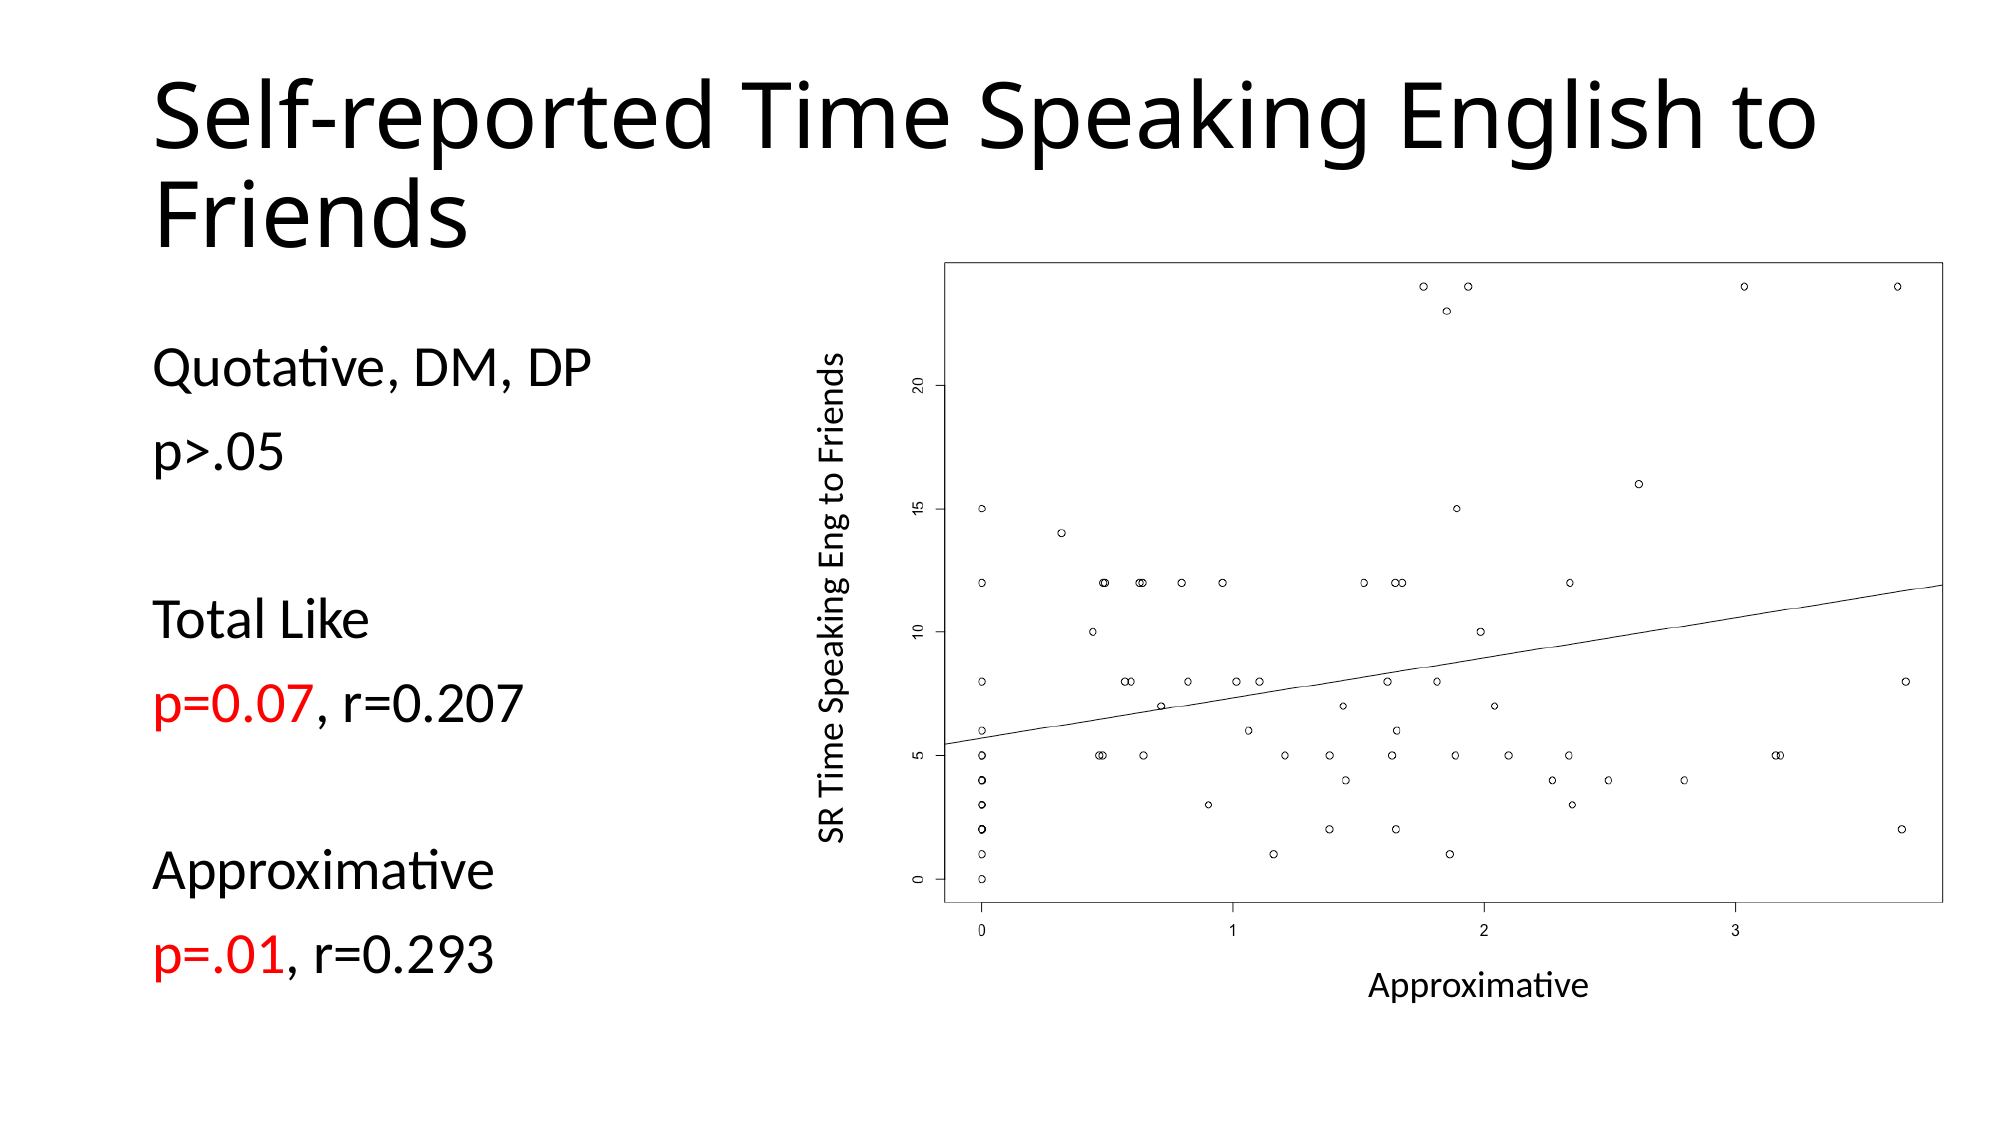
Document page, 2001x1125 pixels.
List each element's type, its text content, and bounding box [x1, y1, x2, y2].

text_box SR Time Speaking Eng to Friends [798, 337, 858, 860]
picture [903, 255, 1954, 942]
list Quotative, DM, DP p>.05 Total Like p=0.07, r=0.207 Approximative p=.01, r=0.293 [137, 328, 1406, 1043]
text_box Approximative [1353, 952, 1605, 1013]
title Self-reported Time Speaking English to Friends [137, 59, 1863, 278]
text_box [993, 942, 1746, 1014]
